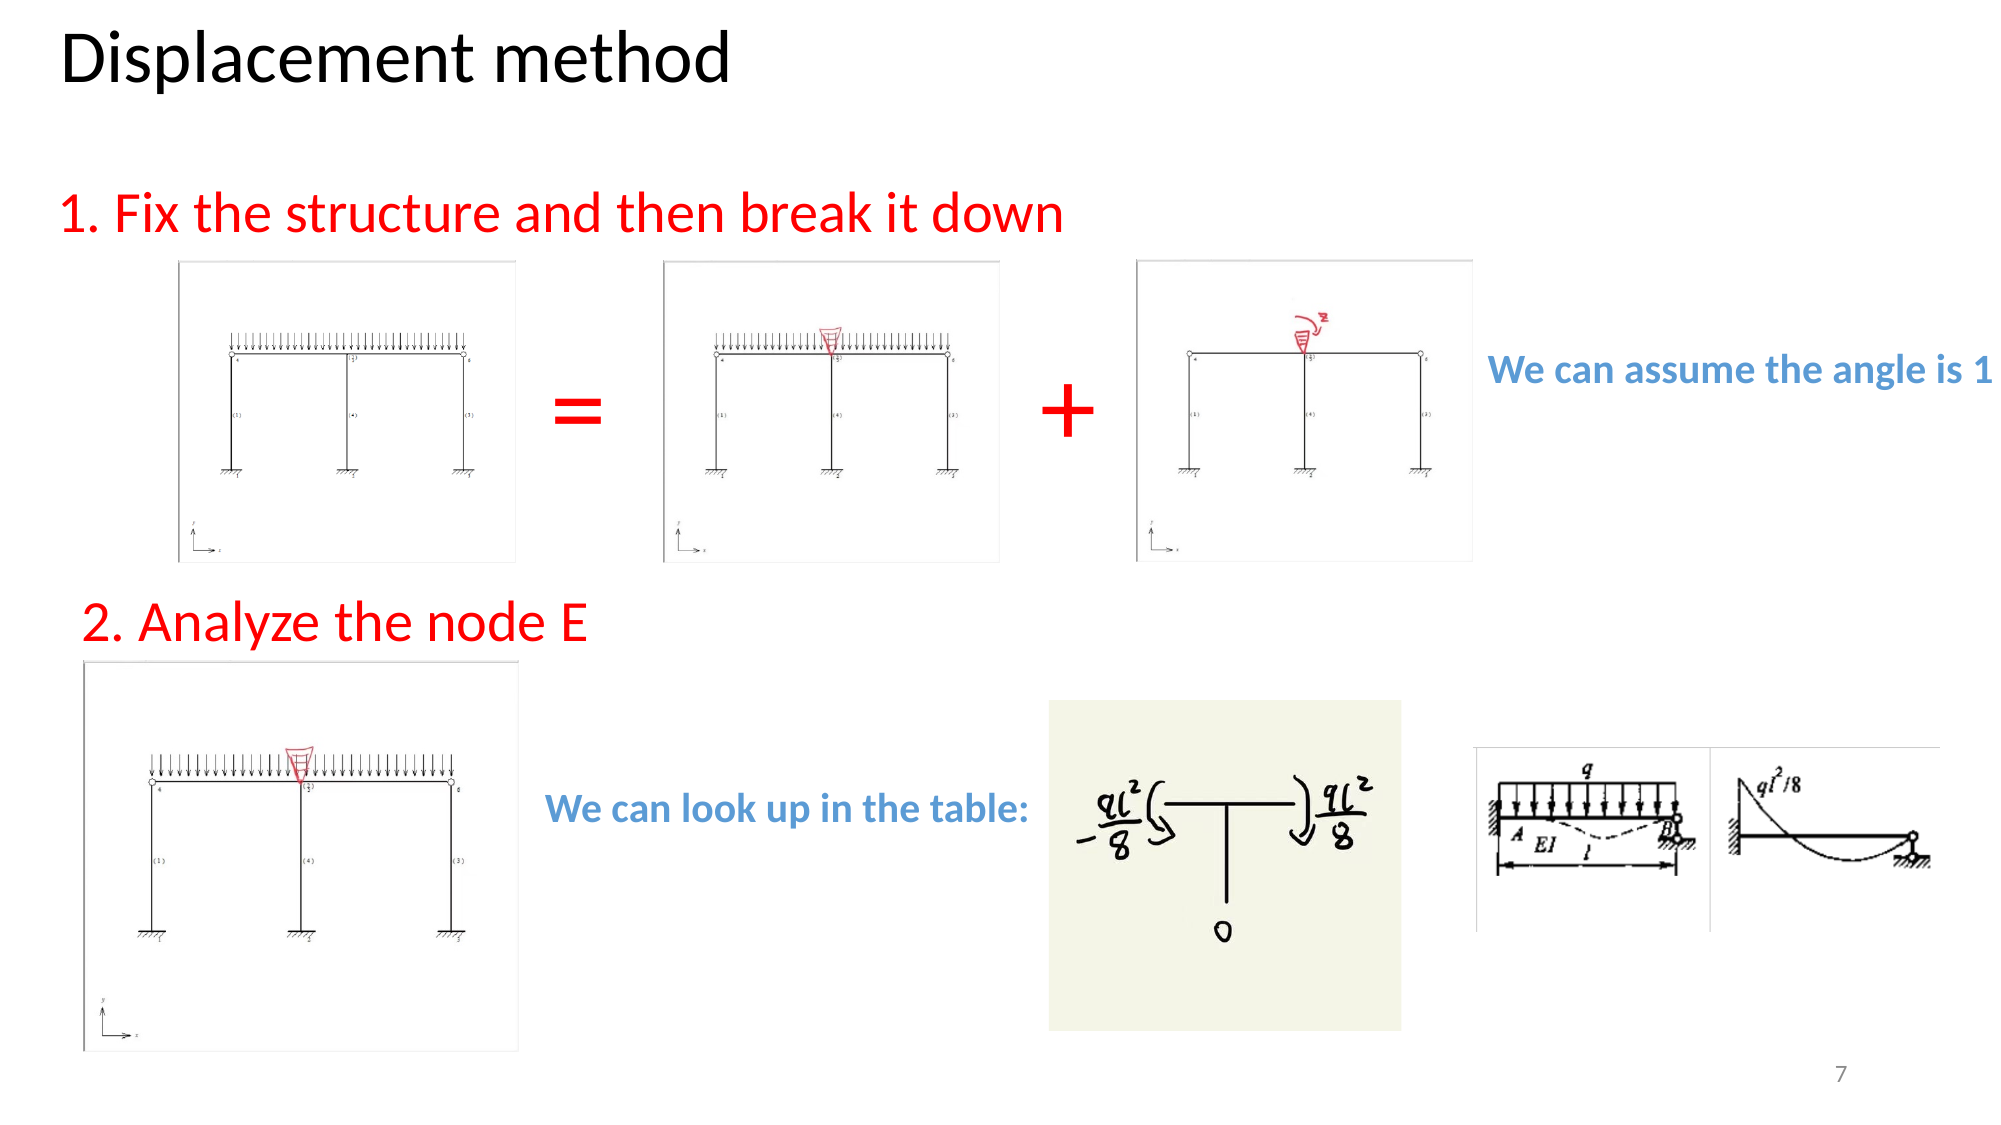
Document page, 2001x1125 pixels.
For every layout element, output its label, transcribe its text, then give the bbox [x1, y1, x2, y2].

picture [178, 260, 516, 563]
slide_number 7 [1412, 1042, 1863, 1103]
picture [1048, 700, 1402, 1031]
picture [83, 660, 519, 1052]
text_box We can assume the angle is 1 [1473, 334, 2000, 400]
text_box + [1025, 326, 1087, 477]
picture [1136, 259, 1473, 562]
text_box Displacement method [45, 0, 749, 105]
picture [1472, 747, 1940, 932]
text_box = [535, 327, 618, 478]
picture [663, 260, 1000, 563]
text_box 2. Analyze the node E [66, 576, 978, 661]
text_box We can look up in the table: [530, 773, 1045, 839]
text_box 1. Fix the structure and then break it down [42, 166, 1474, 252]
